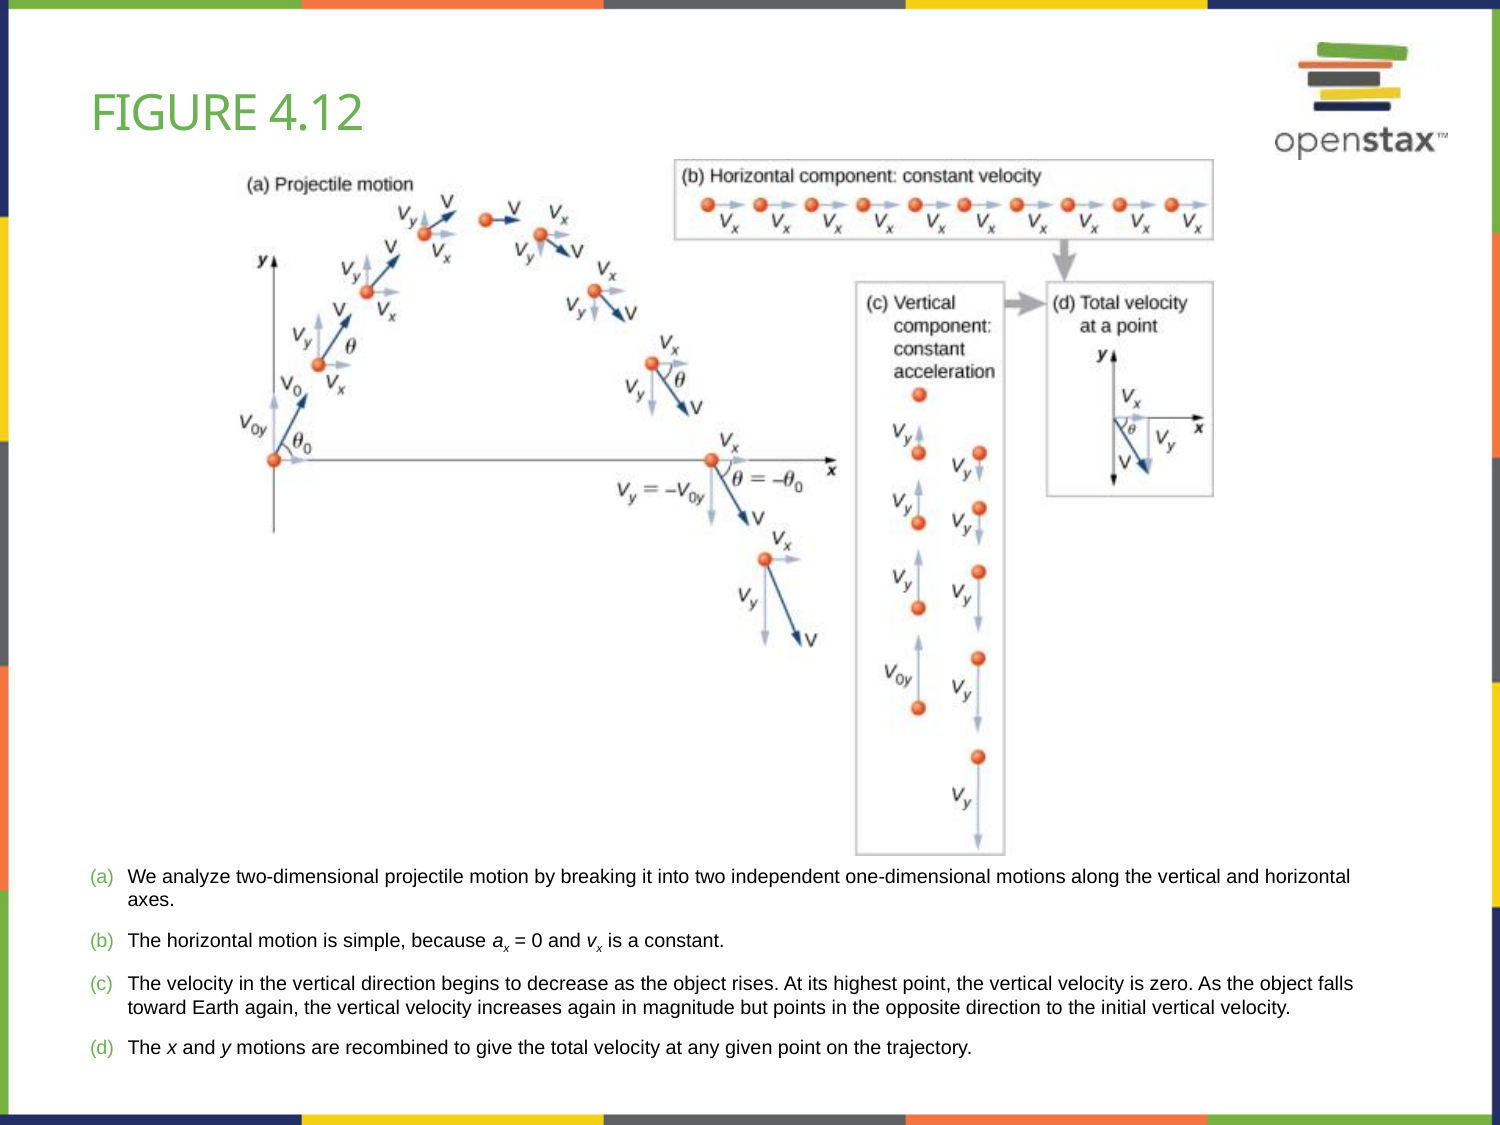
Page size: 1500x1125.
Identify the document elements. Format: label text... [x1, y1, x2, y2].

picture [0, 0, 1500, 1125]
title Figure 4.12 [75, 39, 1275, 148]
list We analyze two-dimensional projectile motion by breaking it into two independent one-dimensional motions along the vertical and horizontal axes. The horizontal motion is simple, because ax = 0 and vx is a constant. The velocity in the vertical direction begins to decrease as the object rises. At its highest point, the vertical velocity is zero. As the object falls toward Earth again, the vertical velocity increases again in magnitude but points in the opposite direction to the initial vertical velocity. The x and y motions are recombined to give the total velocity at any given point on the trajectory. [75, 855, 1398, 1072]
